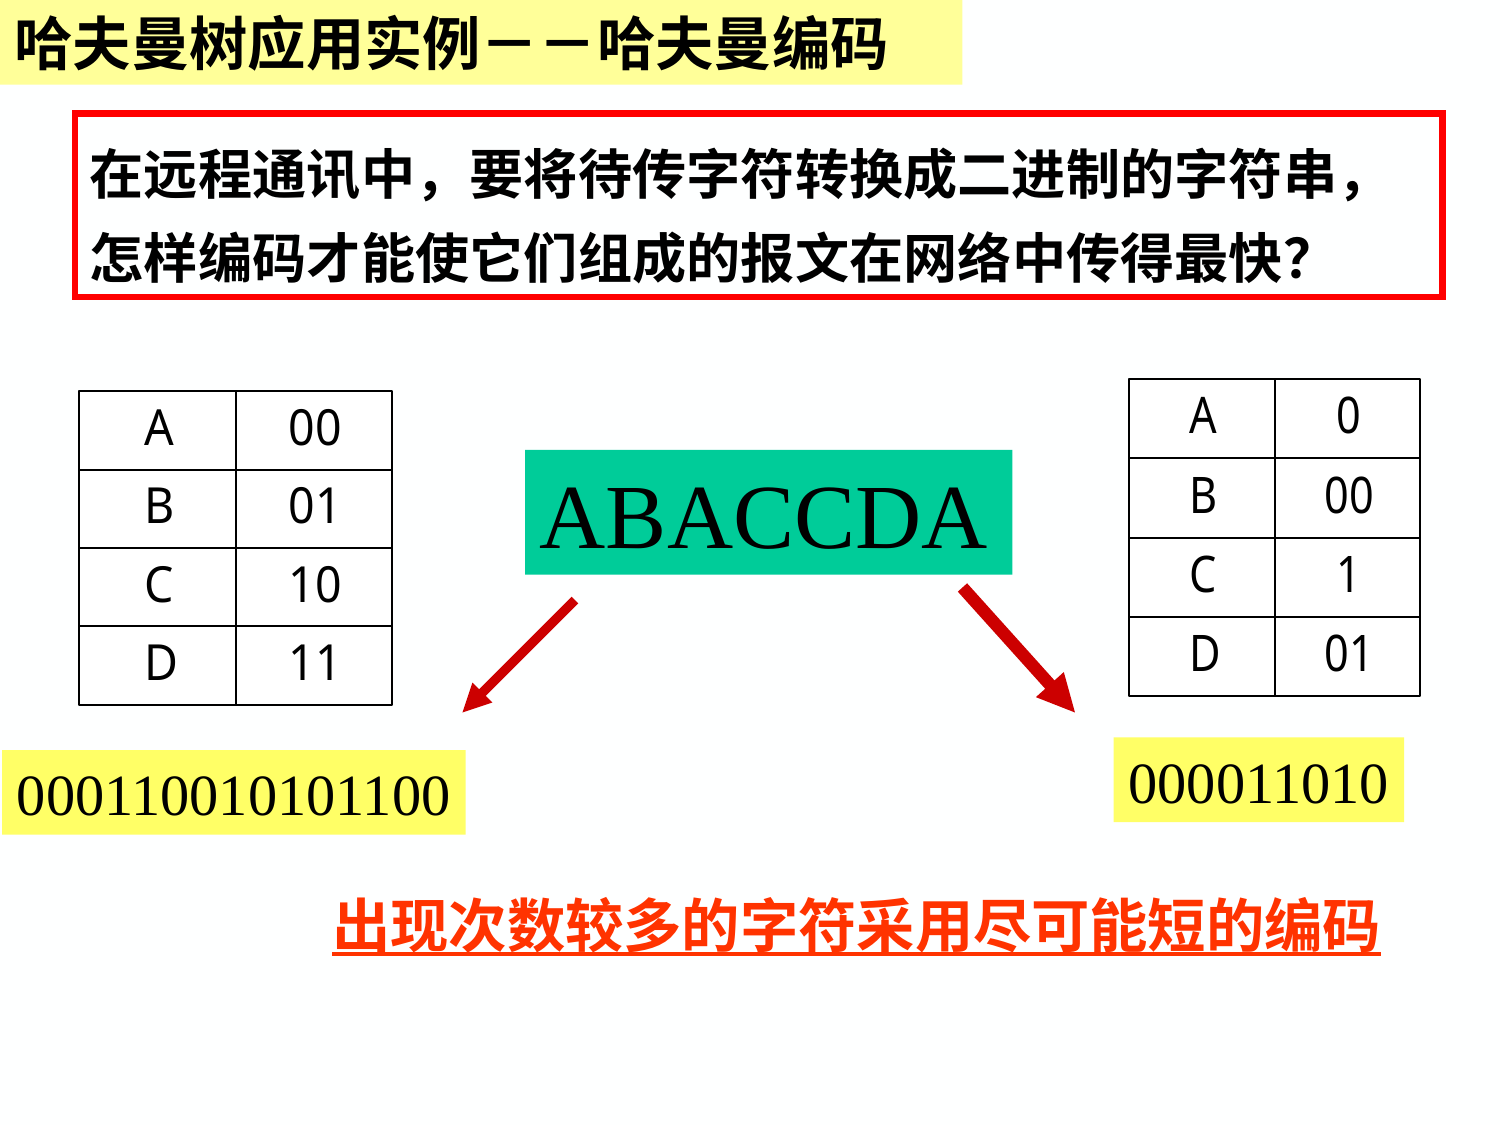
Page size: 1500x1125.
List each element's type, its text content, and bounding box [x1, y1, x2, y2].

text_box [1124, 374, 1425, 701]
text_box ABACCDA [525, 449, 1013, 575]
text_box 出现次数较多的字符采用尽可能短的编码 [317, 881, 1406, 967]
text_box 000011010 [1113, 737, 1405, 823]
text_box [962, 587, 1075, 713]
text_box [462, 599, 576, 713]
text_box 哈夫曼树应用实例－－哈夫曼编码 [0, 0, 963, 85]
text_box 在远程通讯中，要将待传字符转换成二进制的字符串，怎样编码才能使它们组成的报文在网络中传得最快？ [74, 113, 1443, 298]
text_box 000110010101100 [2, 750, 466, 835]
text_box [74, 387, 397, 709]
